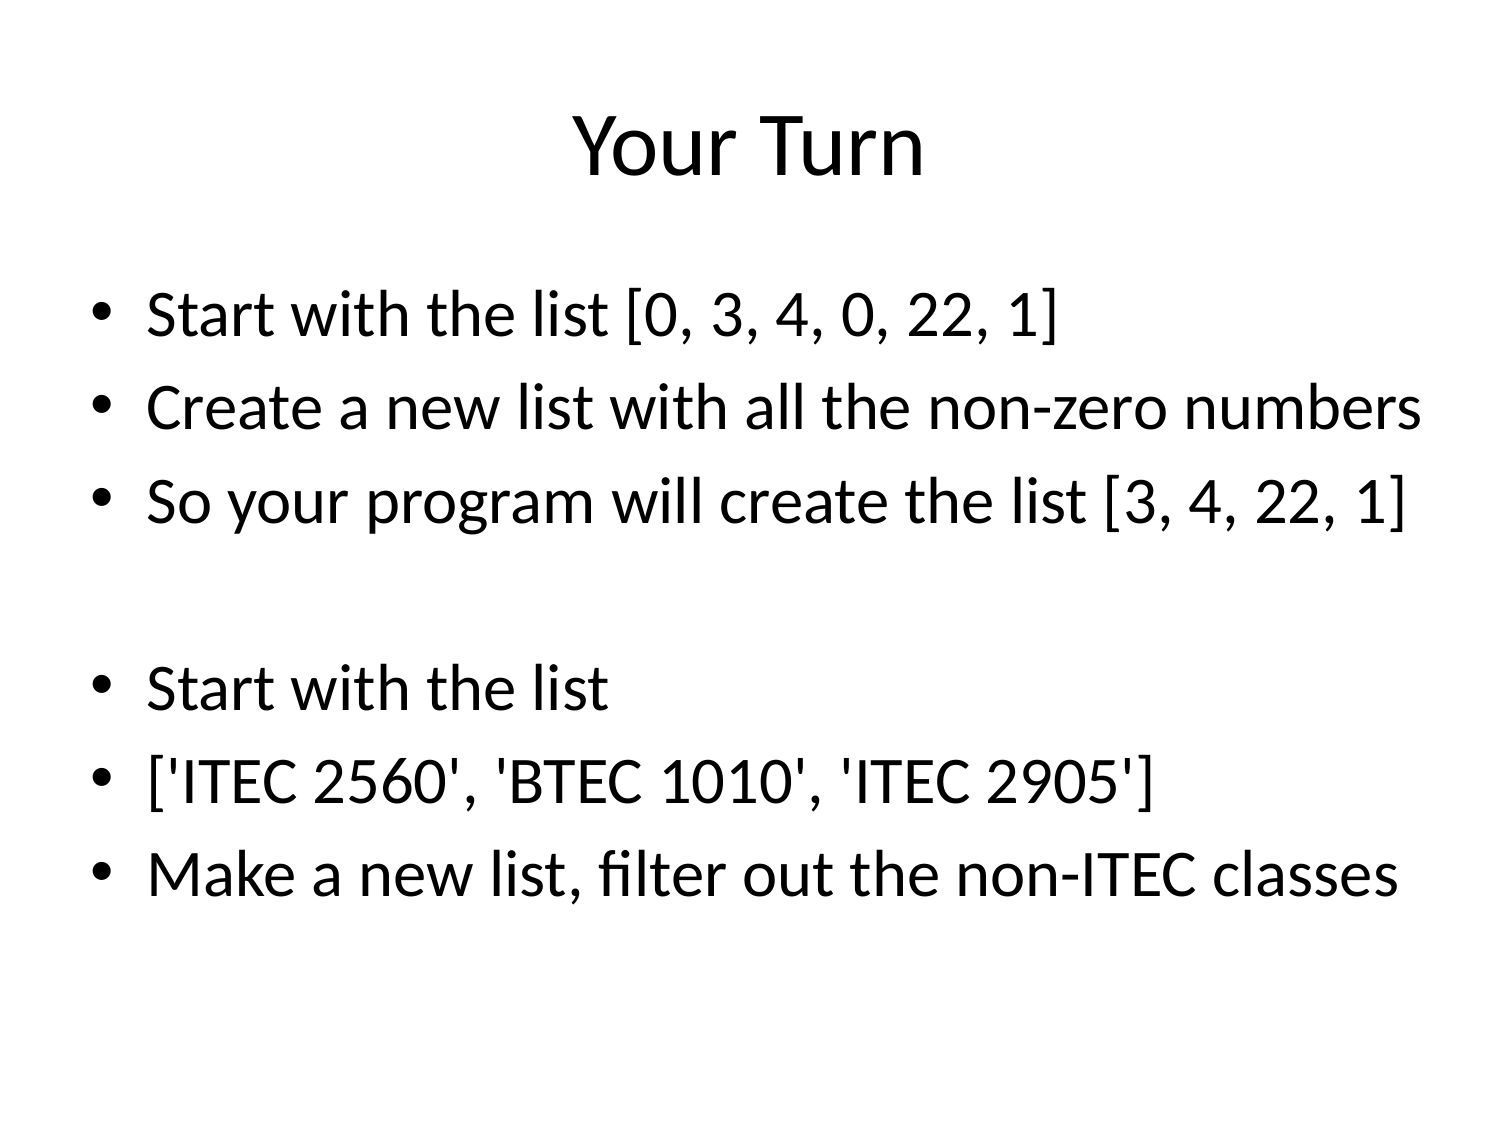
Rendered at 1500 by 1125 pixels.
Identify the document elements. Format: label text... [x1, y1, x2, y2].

list Start with the list [0, 3, 4, 0, 22, 1] Create a new list with all the non-zero numbers So your program will create the list [3, 4, 22, 1] Start with the list ['ITEC 2560', 'BTEC 1010', 'ITEC 2905'] Make a new list, filter out the non-ITEC classes [75, 262, 1449, 1005]
title Your Turn [75, 45, 1425, 233]
